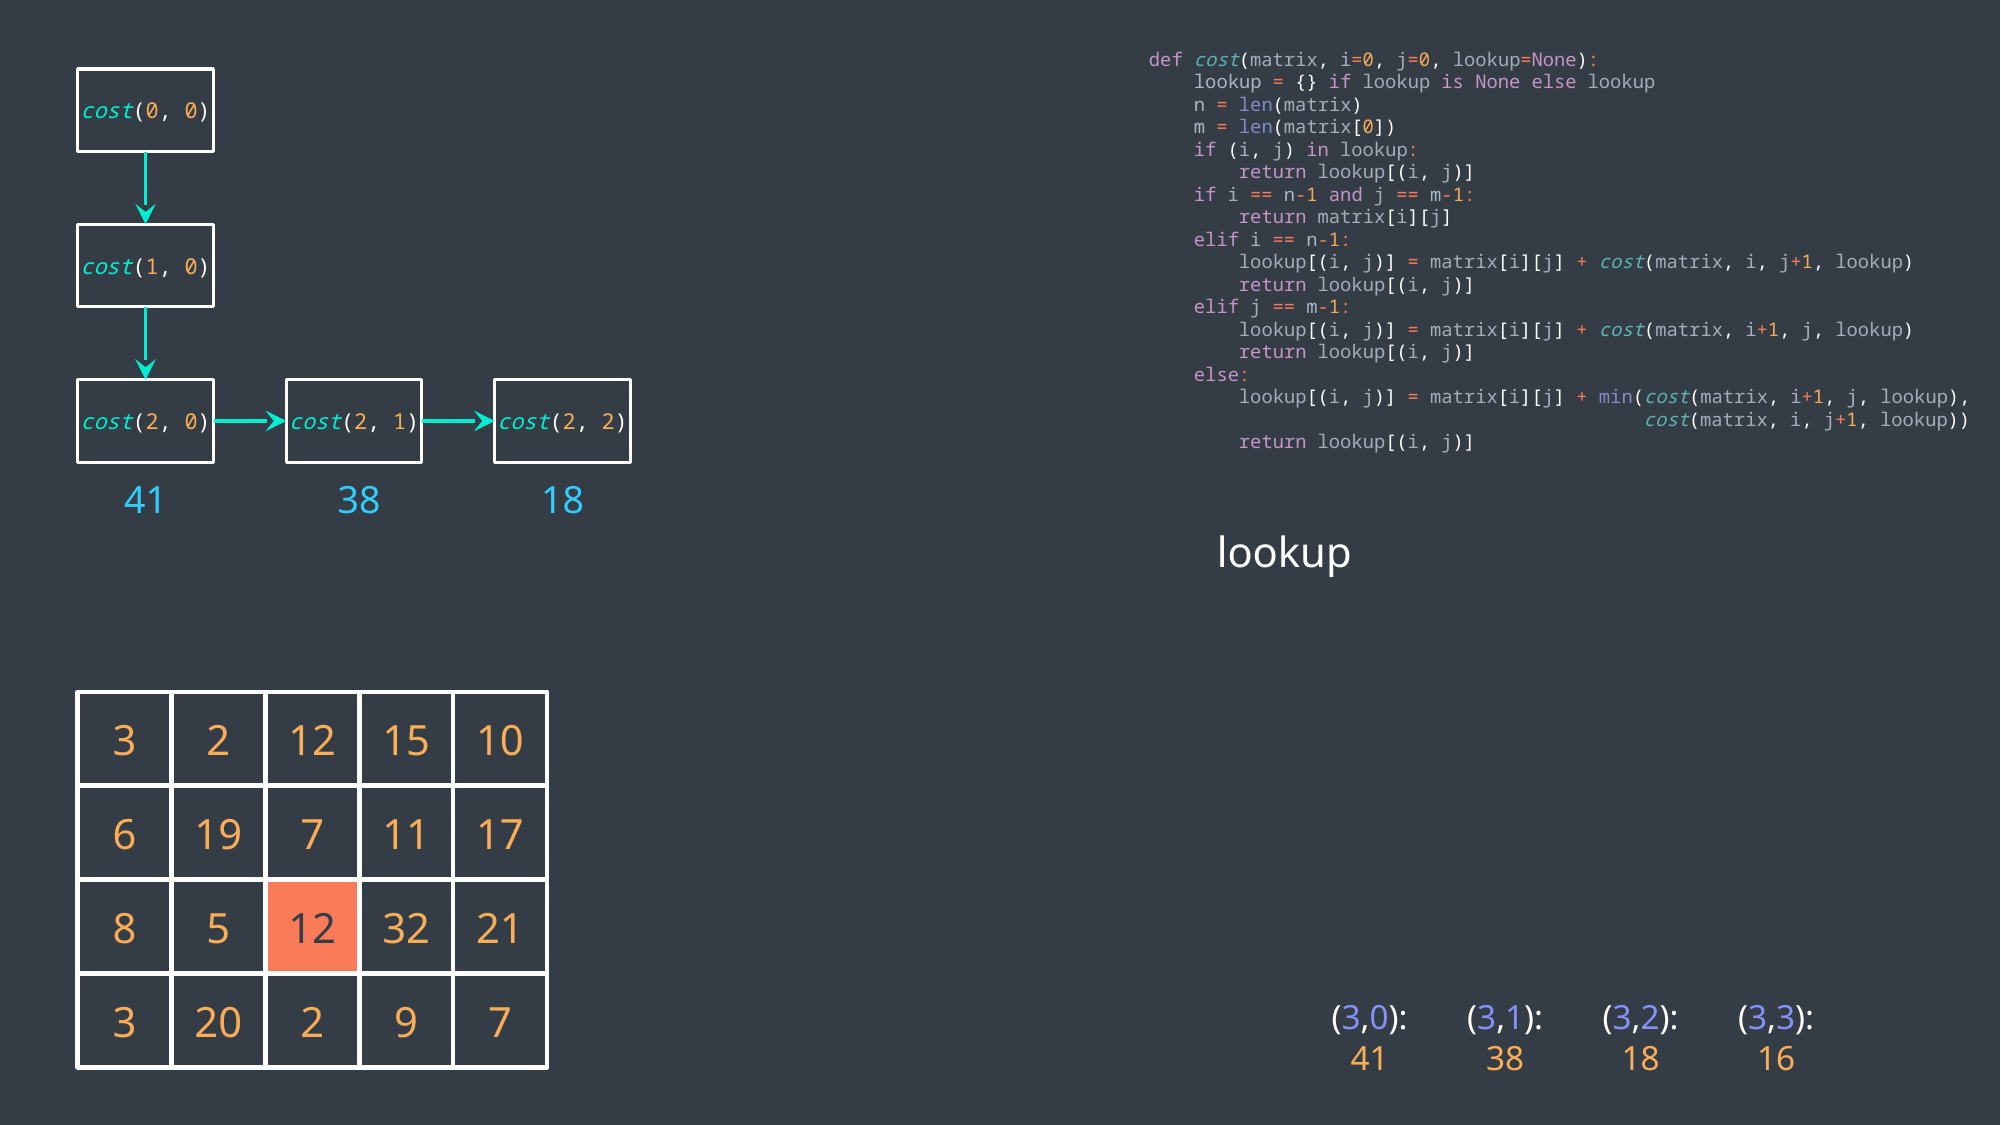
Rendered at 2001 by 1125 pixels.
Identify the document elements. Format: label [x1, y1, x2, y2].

text_box [107, 469, 185, 529]
text_box [1134, 40, 1997, 461]
text_box [286, 379, 422, 463]
text_box [77, 224, 214, 307]
text_box [77, 68, 214, 152]
text_box [320, 469, 398, 529]
text_box [494, 379, 631, 463]
text_box [77, 691, 547, 1068]
text_box [77, 379, 214, 463]
text_box [524, 469, 601, 529]
text_box [1198, 518, 1980, 1105]
